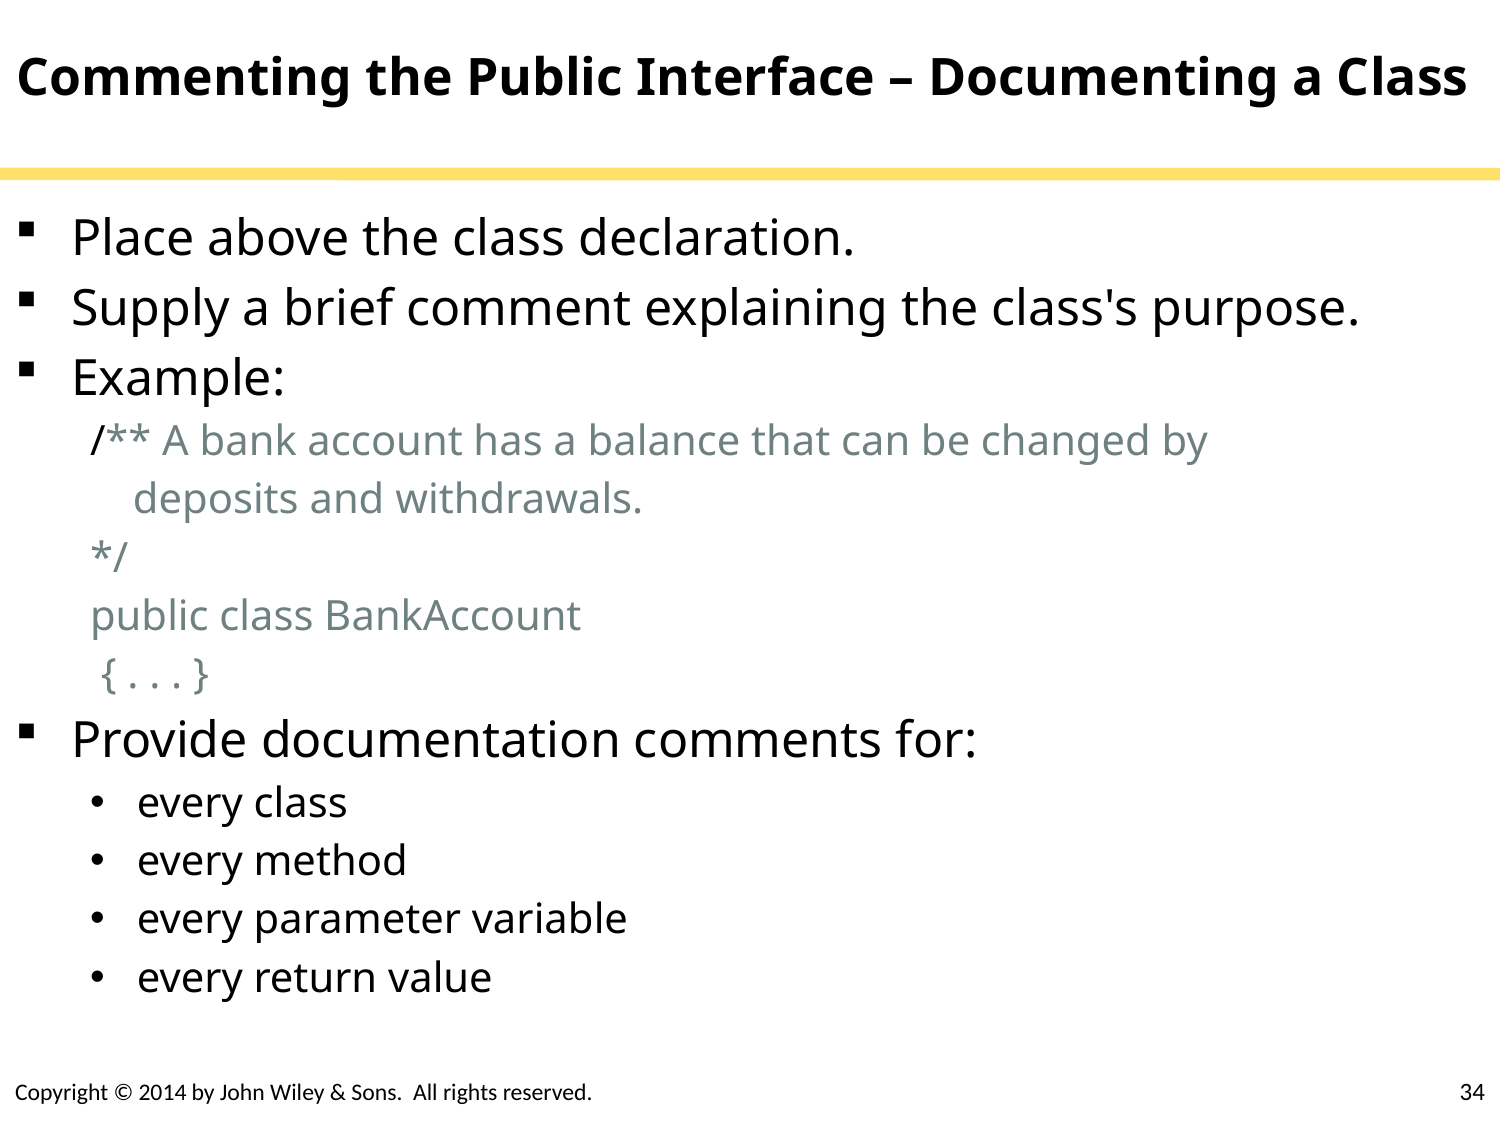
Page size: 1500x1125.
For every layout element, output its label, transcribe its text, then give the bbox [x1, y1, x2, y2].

title Commenting the Public Interface – Documenting a Class [1, 12, 1500, 138]
list Place above the class declaration. Supply a brief comment explaining the class's purpose. Example: /** A bank account has a balance that can be changed by deposits and withdrawals. */ public class BankAccount { . . . } Provide documentation comments for: every class every method every parameter variable every return value [0, 198, 1499, 1100]
